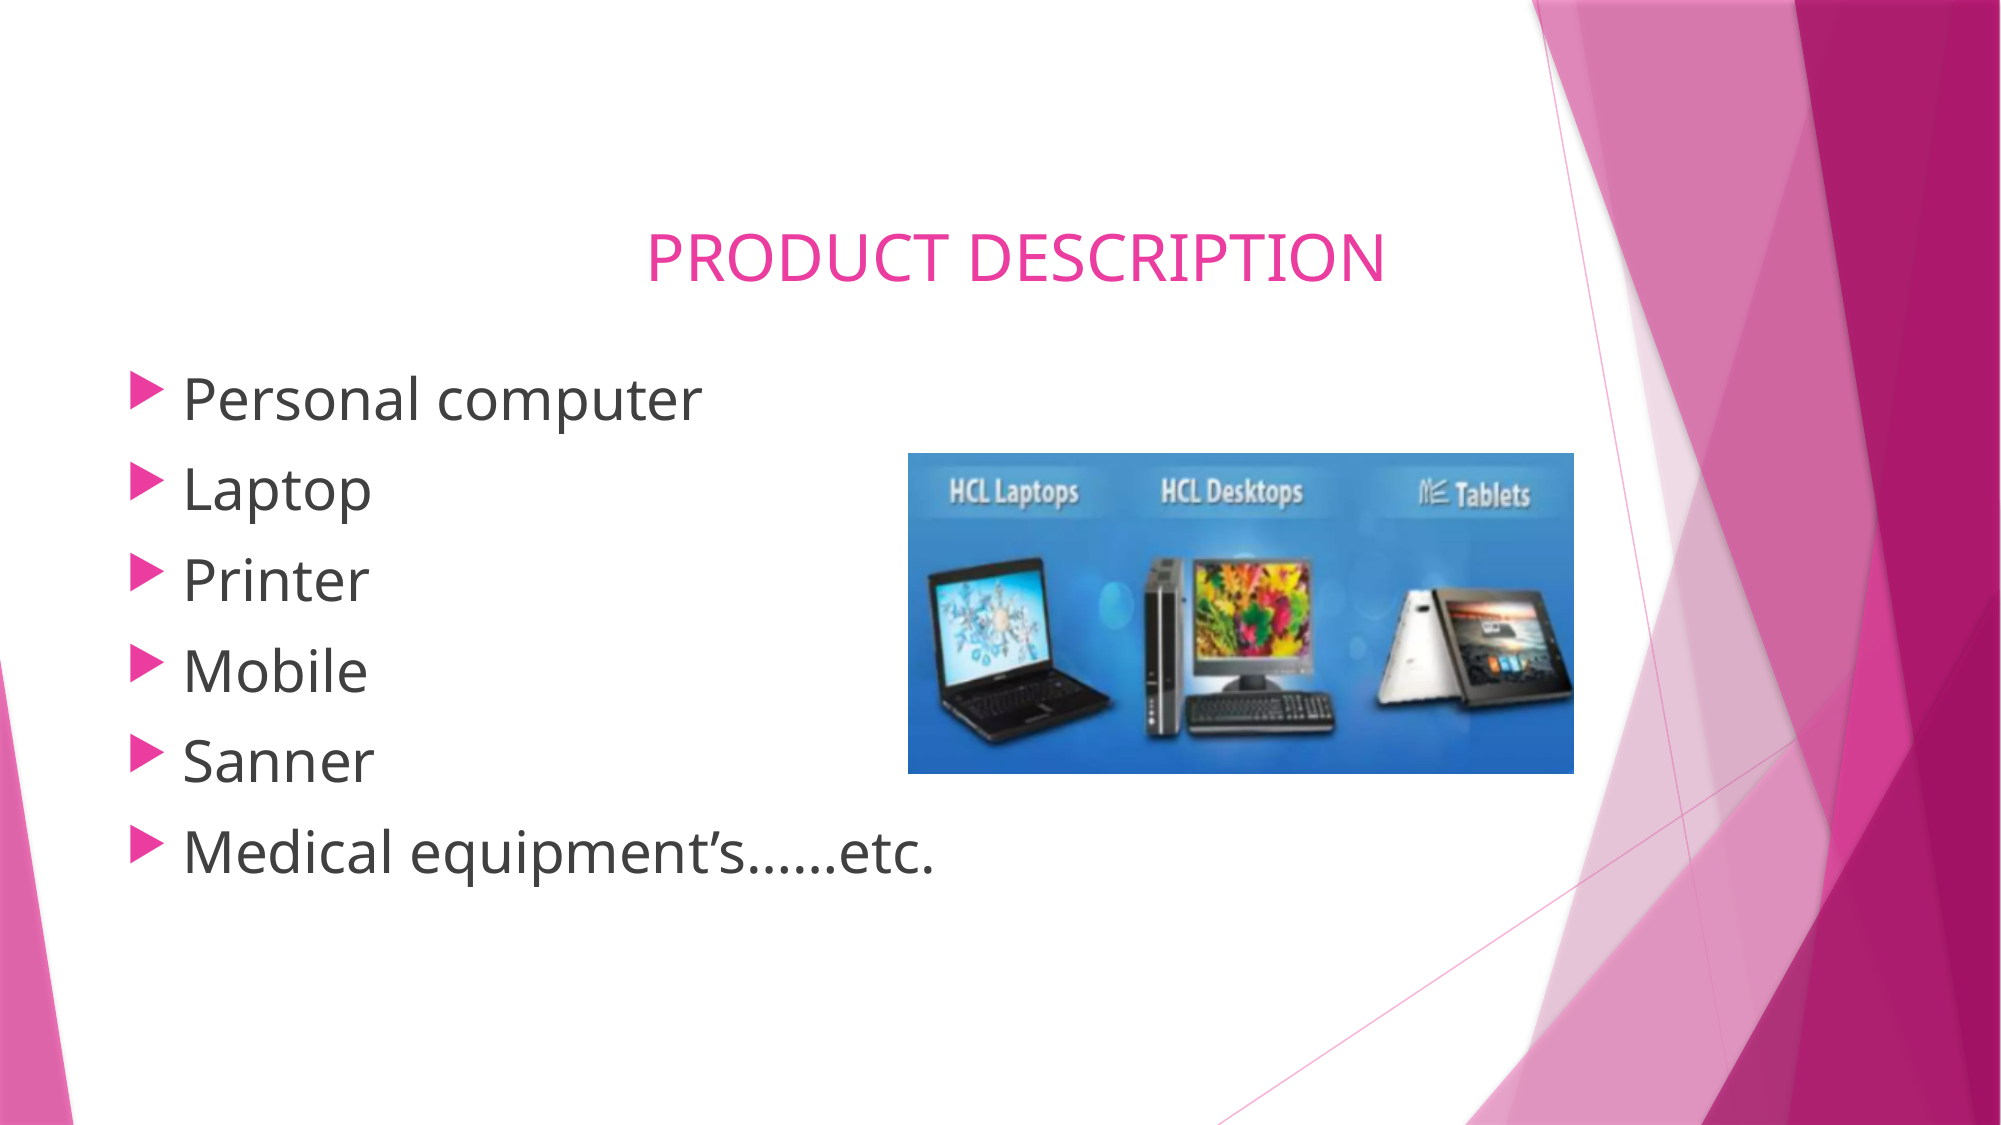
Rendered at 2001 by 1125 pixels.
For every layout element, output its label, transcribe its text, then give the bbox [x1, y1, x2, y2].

picture [908, 452, 1574, 775]
title PRODUCT DESCRIPTION [238, 208, 1814, 381]
list Personal computer Laptop Printer Mobile Sanner Medical equipment’s……etc. [111, 354, 1522, 992]
